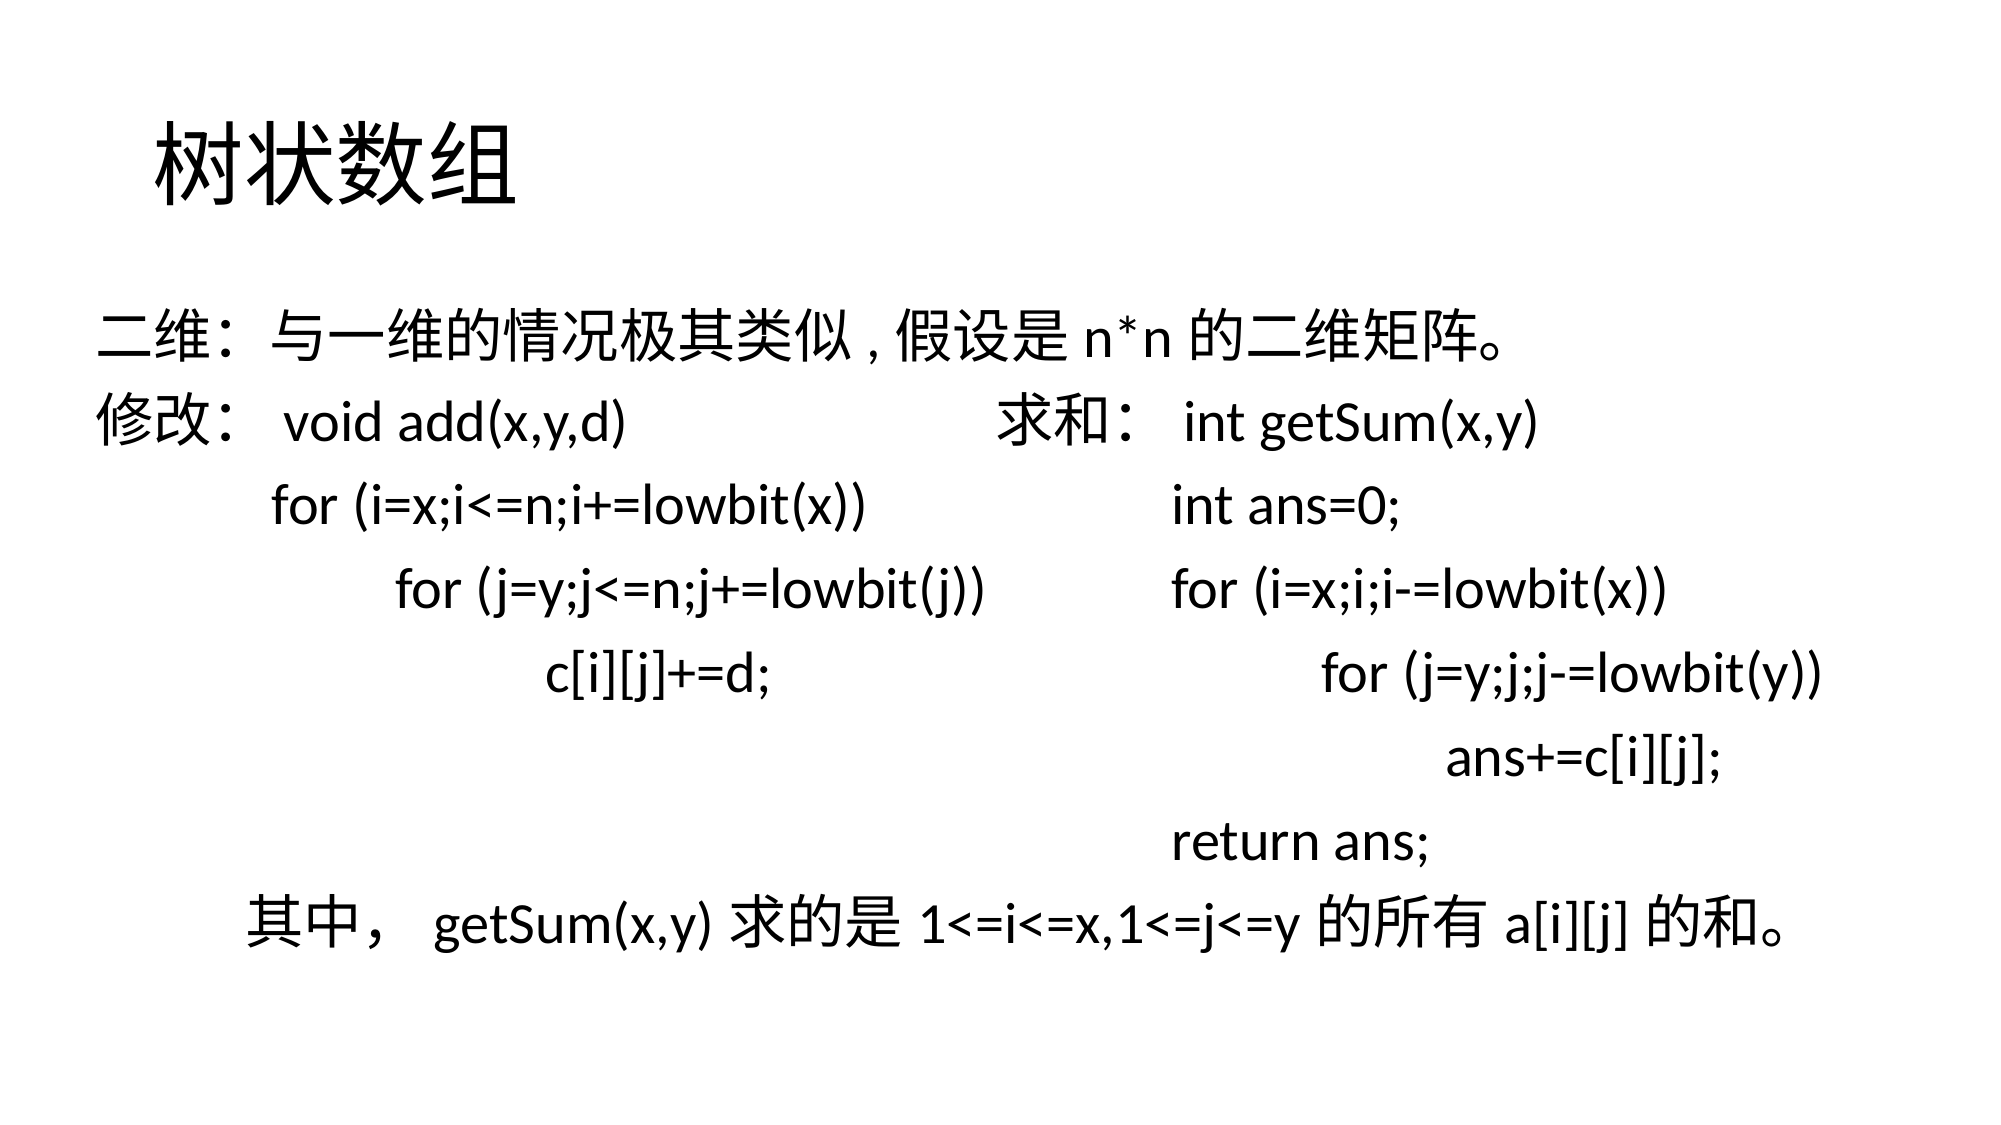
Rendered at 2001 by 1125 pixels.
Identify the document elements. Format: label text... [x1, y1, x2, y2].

list 二维：与一维的情况极其类似,假设是n*n的二维矩阵。 修改：void add(x,y,d) 求和：int getSum(x,y) for (i=x;i<=n;i+=lowbit(x)) int ans=0; for (j=y;j<=n;j+=lowbit(j)) for (i=x;i;i-=lowbit(x)) c[i][j]+=d; for (j=y;j;j-=lowbit(y)) ans+=c[i][j]; return ans; 其中，getSum(x,y)求的是1<=i<=x,1<=j<=y的所有a[i][j]的和。 [80, 299, 1920, 1014]
title 树状数组 [137, 59, 1863, 278]
